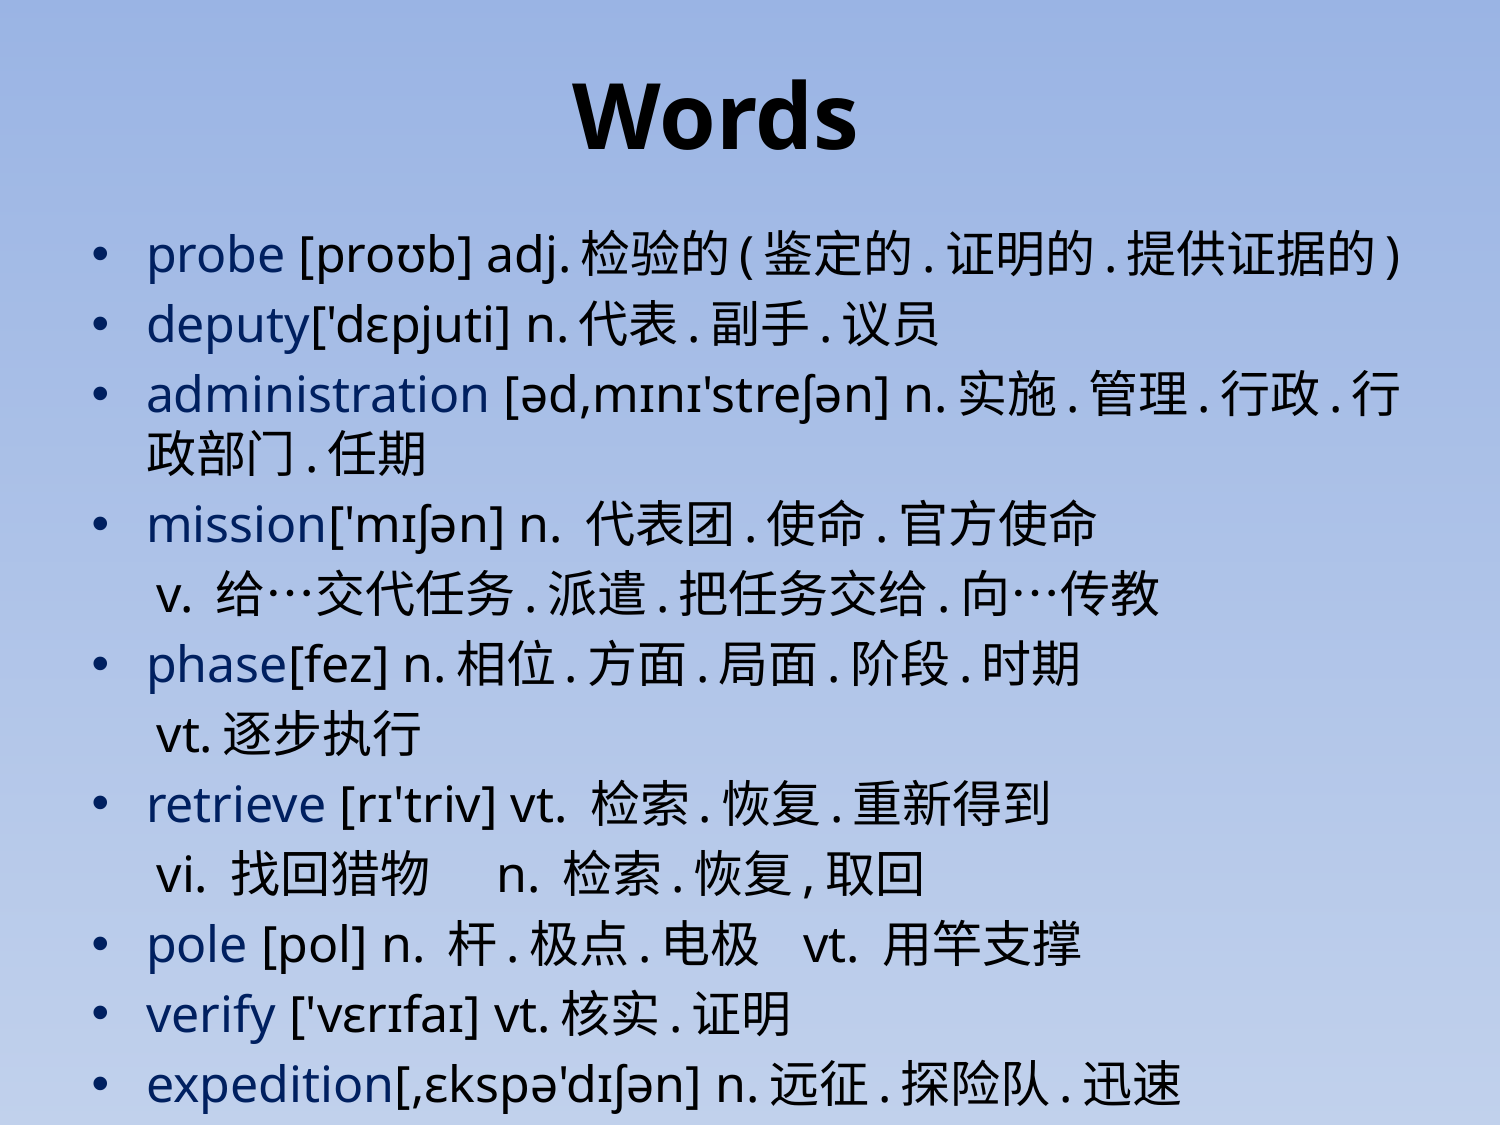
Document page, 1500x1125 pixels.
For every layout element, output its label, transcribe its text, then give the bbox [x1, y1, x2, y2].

list probe [proʊb] adj.检验的(鉴定的.证明的.提供证据的) deputy['dɛpjuti] n.代表.副手.议员 administration [əd,mɪnɪ'streʃən] n.实施.管理.行政.行政部门.任期 mission['mɪʃən] n. 代表团.使命.官方使命 v. 给…交代任务.派遣.把任务交给.向…传教 phase[fez] n.相位.方面.局面.阶段.时期 vt.逐步执行 retrieve [rɪ'triv] vt. 检索.恢复.重新得到 vi. 找回猎物 n. 检索.恢复,取回 pole [pol] n. 杆.极点.电极 vt. 用竿支撑 verify ['vɛrɪfaɪ] vt.核实.证明 expedition[,ɛkspə'dɪʃən] n.远征.探险队.迅速 [76, 215, 1459, 1125]
title Words [41, 19, 1392, 207]
